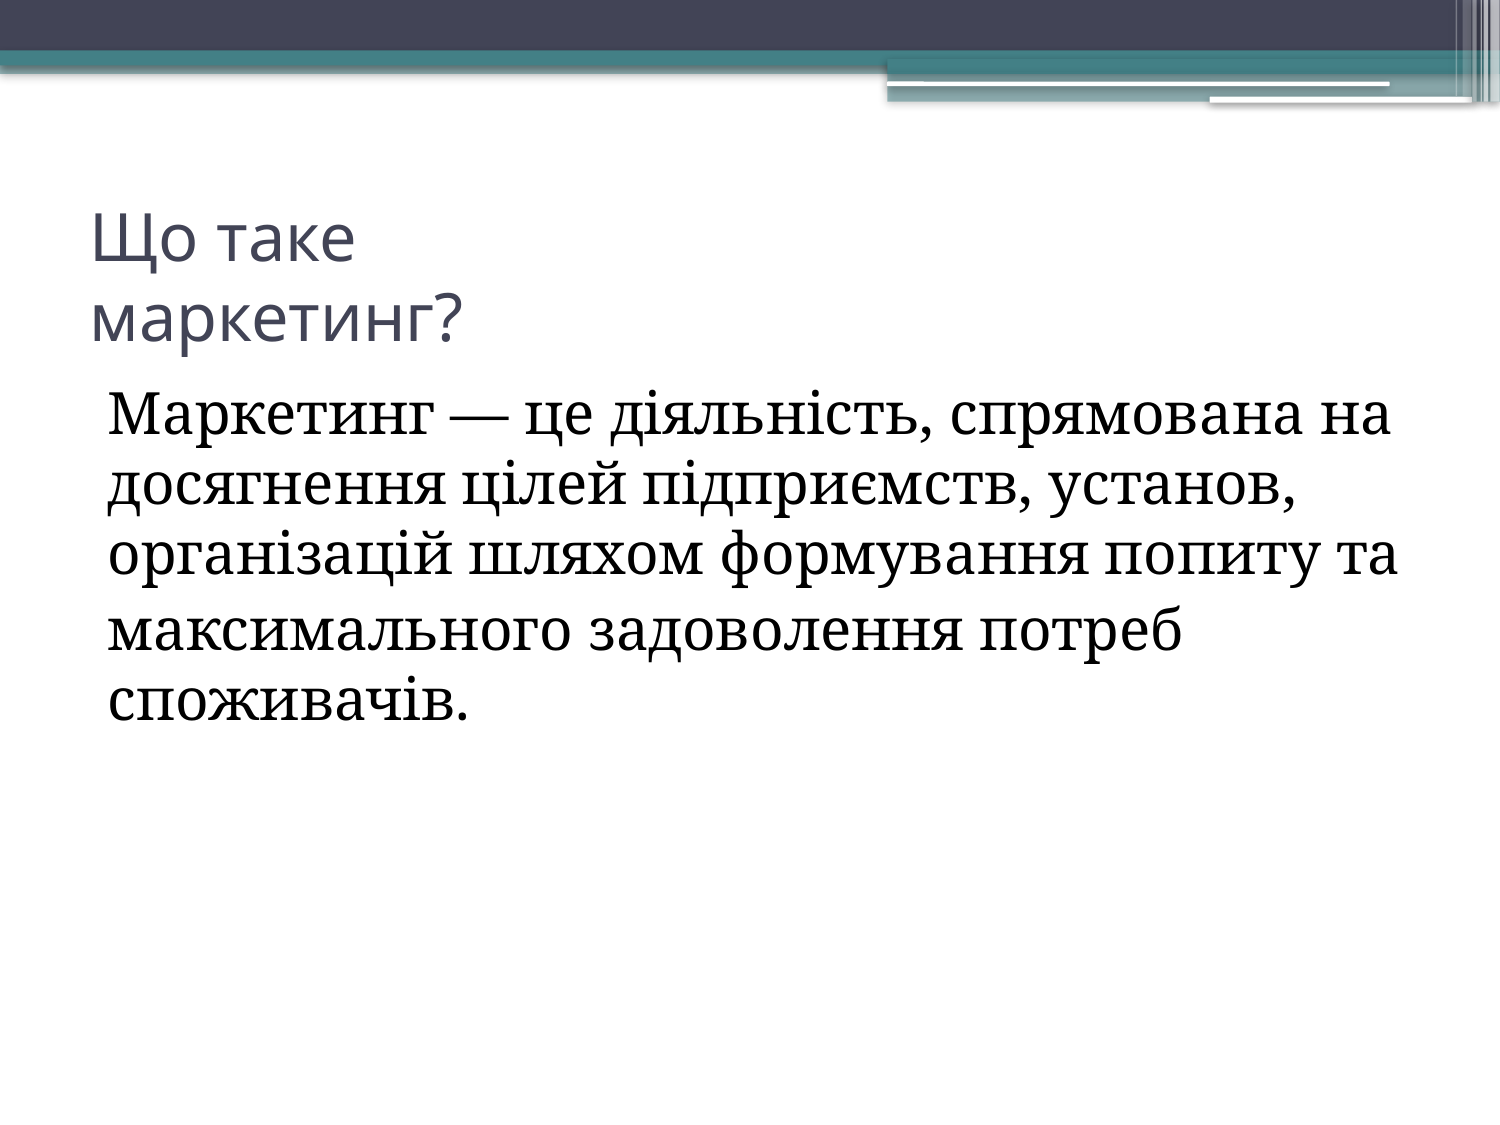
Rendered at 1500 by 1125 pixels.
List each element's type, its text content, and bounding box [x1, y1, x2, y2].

title Що таке маркетинг? [75, 187, 1425, 363]
list Маркетинг — це діяльність, спрямована на досягнення цілей підприємств, установ, організацій шляхом формування попиту та максимального задоволення потреб споживачів. [75, 368, 1425, 1079]
